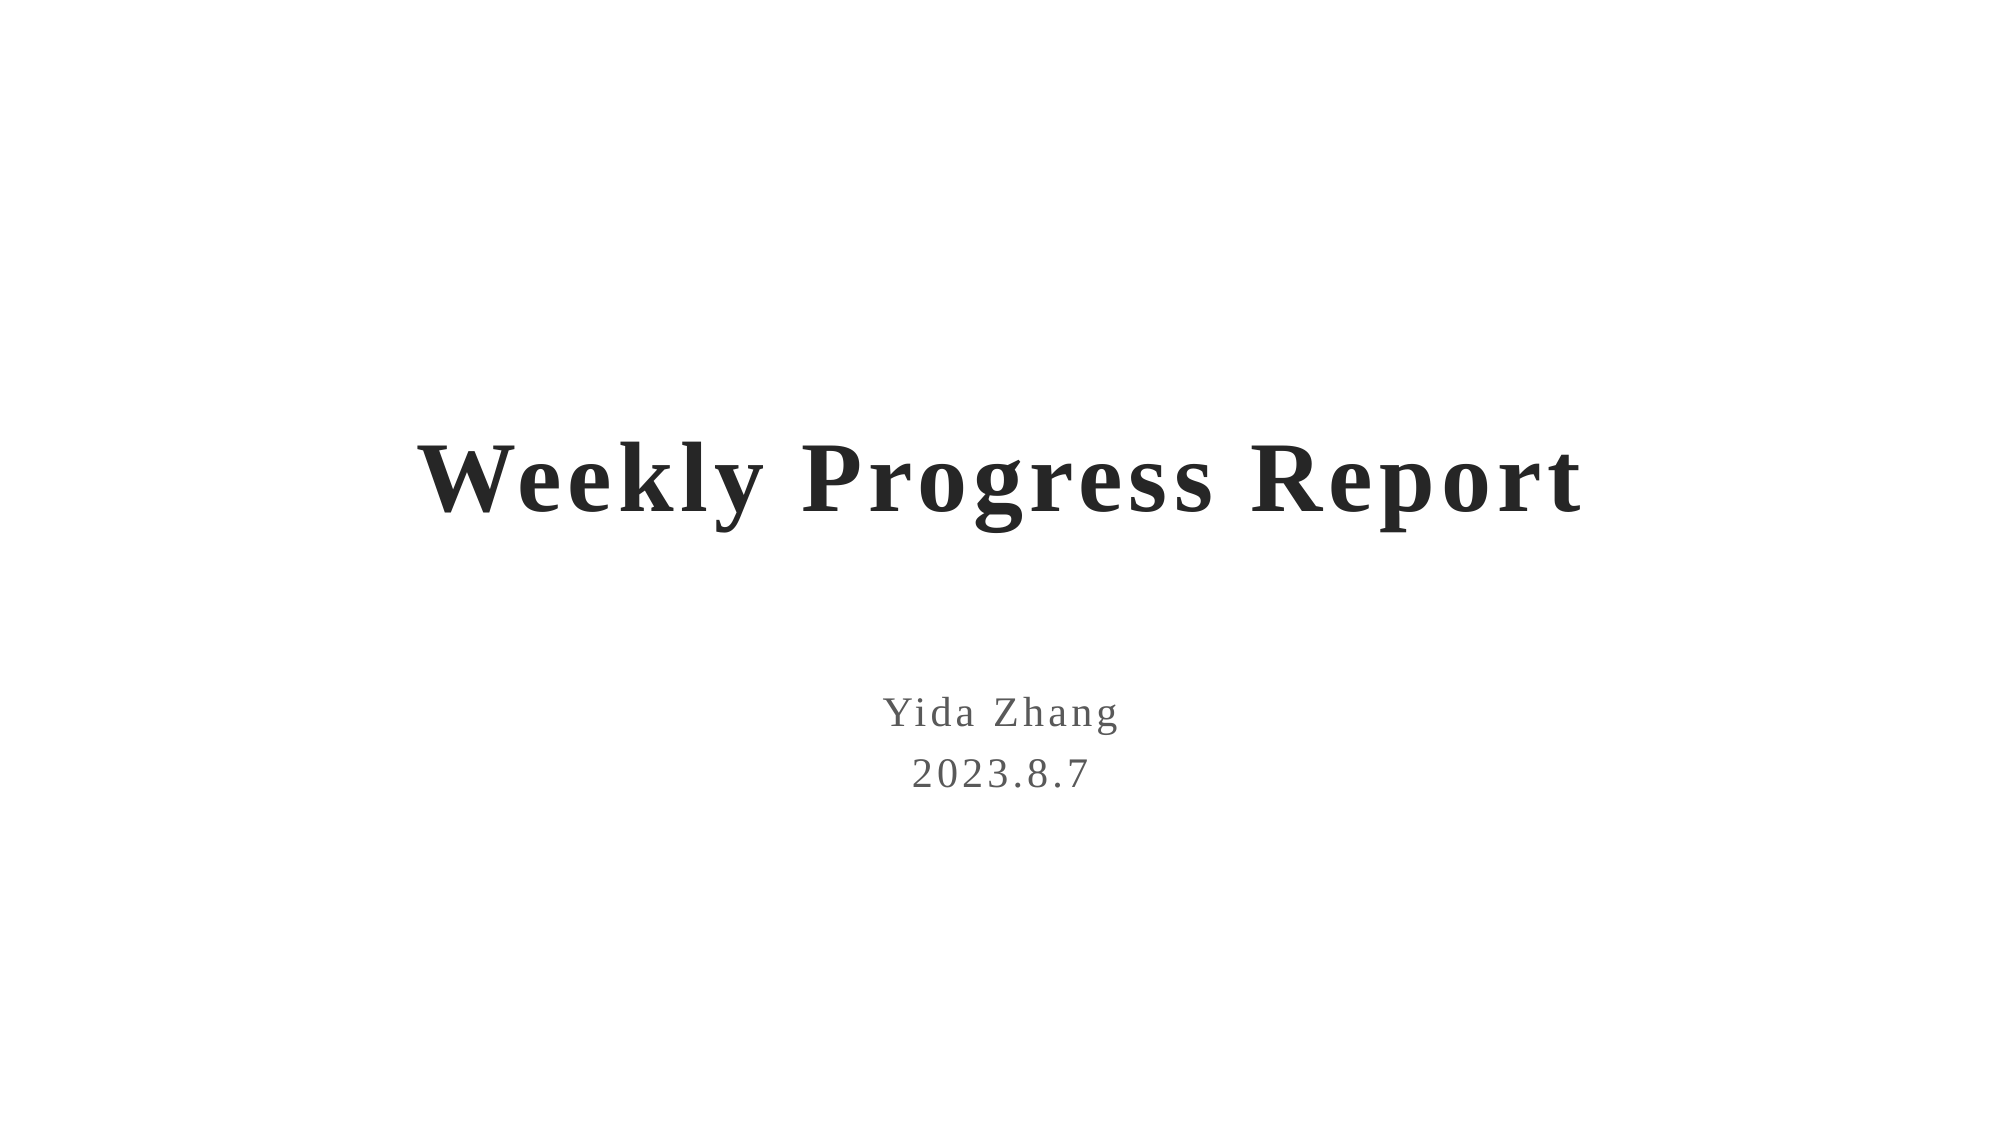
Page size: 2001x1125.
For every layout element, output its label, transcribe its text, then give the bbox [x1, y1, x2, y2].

subtitle Yida Zhang 2023.8.7 [795, 671, 1205, 805]
title Weekly Progress Report [216, 369, 1784, 540]
